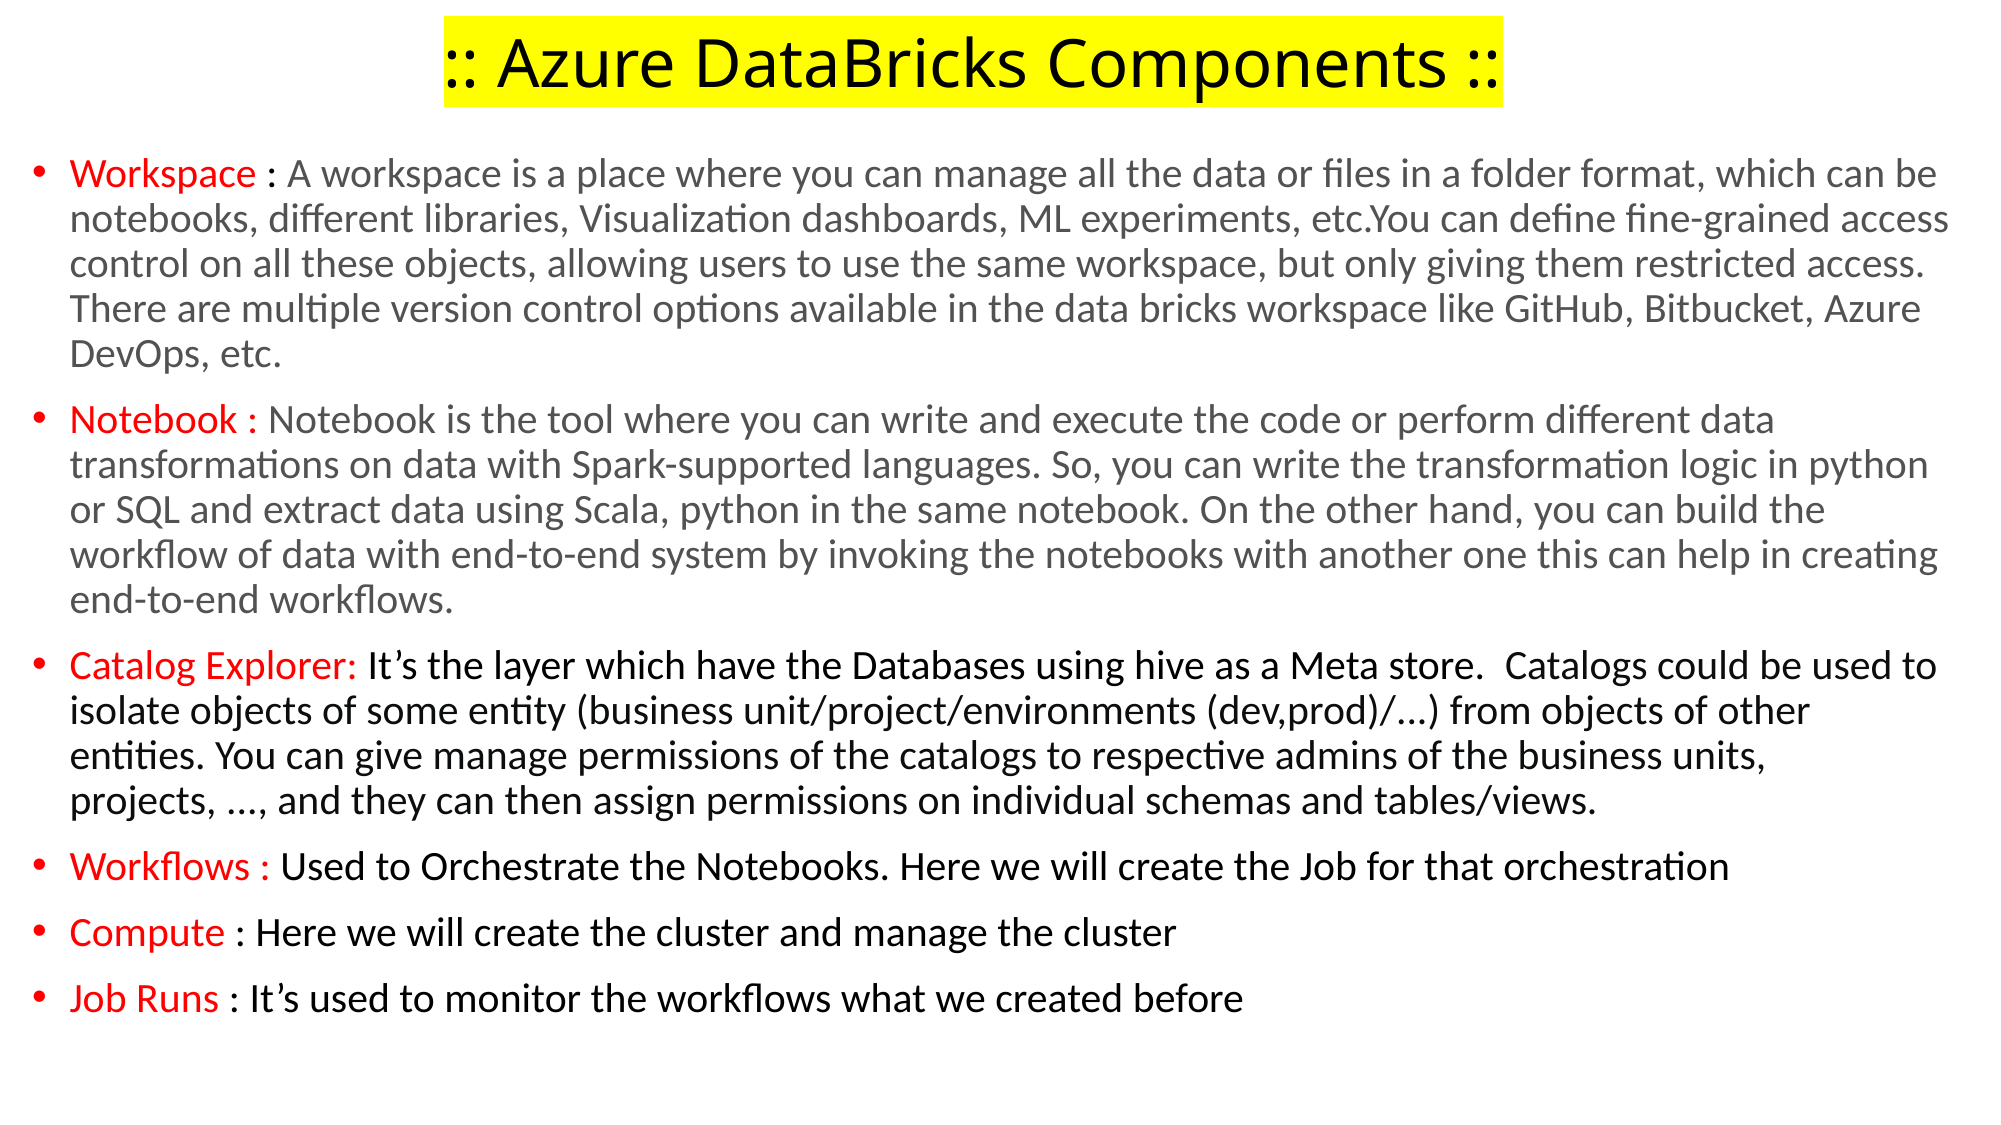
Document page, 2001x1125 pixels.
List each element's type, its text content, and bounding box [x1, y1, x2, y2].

title :: Azure DataBricks Components :: [110, 18, 1836, 113]
list Workspace : A workspace is a place where you can manage all the data or files in a folder format, which can be notebooks, different libraries, Visualization dashboards, ML experiments, etc.You can define fine-grained access control on all these objects, allowing users to use the same workspace, but only giving them restricted access. There are multiple version control options available in the data bricks workspace like GitHub, Bitbucket, Azure DevOps, etc. Notebook : Notebook is the tool where you can write and execute the code or perform different data transformations on data with Spark-supported languages. So, you can write the transformation logic in python or SQL and extract data using Scala, python in the same notebook. On the other hand, you can build the workflow of data with end-to-end system by invoking the notebooks with another one this can help in creating end-to-end workflows. Catalog Explorer: It’s the layer which have the Databases using hive as a Meta store. Catalogs could be used to isolate objects of some entity (business unit/project/environments (dev,prod)/...) from objects of other entities. You can give manage permissions of the catalogs to respective admins of the business units, projects, ..., and they can then assign permissions on individual schemas and tables/views. Workflows : Used to Orchestrate the Notebooks. Here we will create the Job for that orchestration Compute : Here we will create the cluster and manage the cluster Job Runs : It’s used to monitor the workflows what we created before [17, 143, 1971, 1100]
